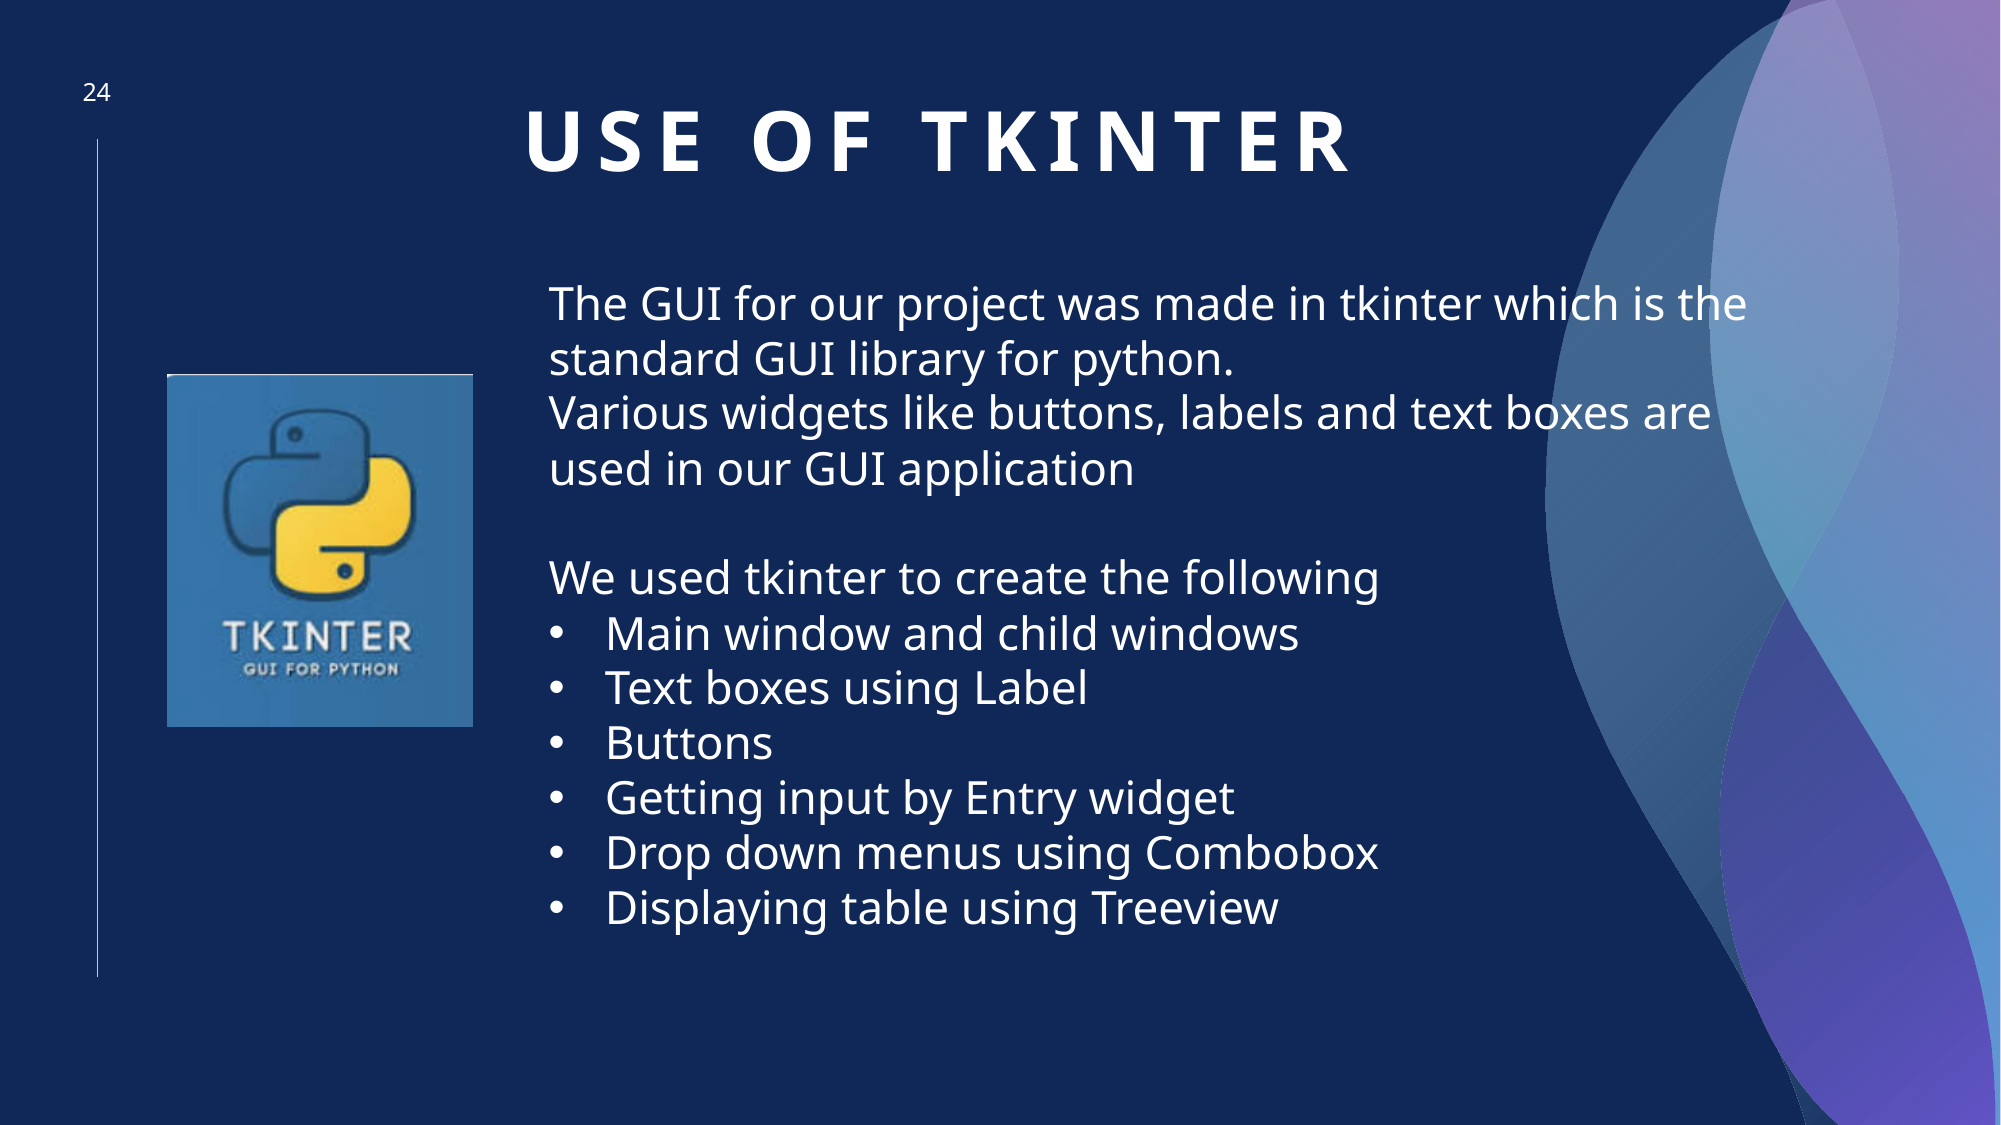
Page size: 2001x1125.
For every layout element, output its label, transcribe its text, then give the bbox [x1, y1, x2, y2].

slide_number 24 [53, 67, 140, 119]
title use of tkinter [207, 52, 1665, 198]
picture [167, 374, 473, 727]
text_box The GUI for our project was made in tkinter which is the standard GUI library for python. Various widgets like buttons, labels and text boxes are used in our GUI application We used tkinter to create the following Main window and child windows Text boxes using Label Buttons Getting input by Entry widget Drop down menus using Combobox Displaying table using Treeview [533, 266, 1813, 942]
